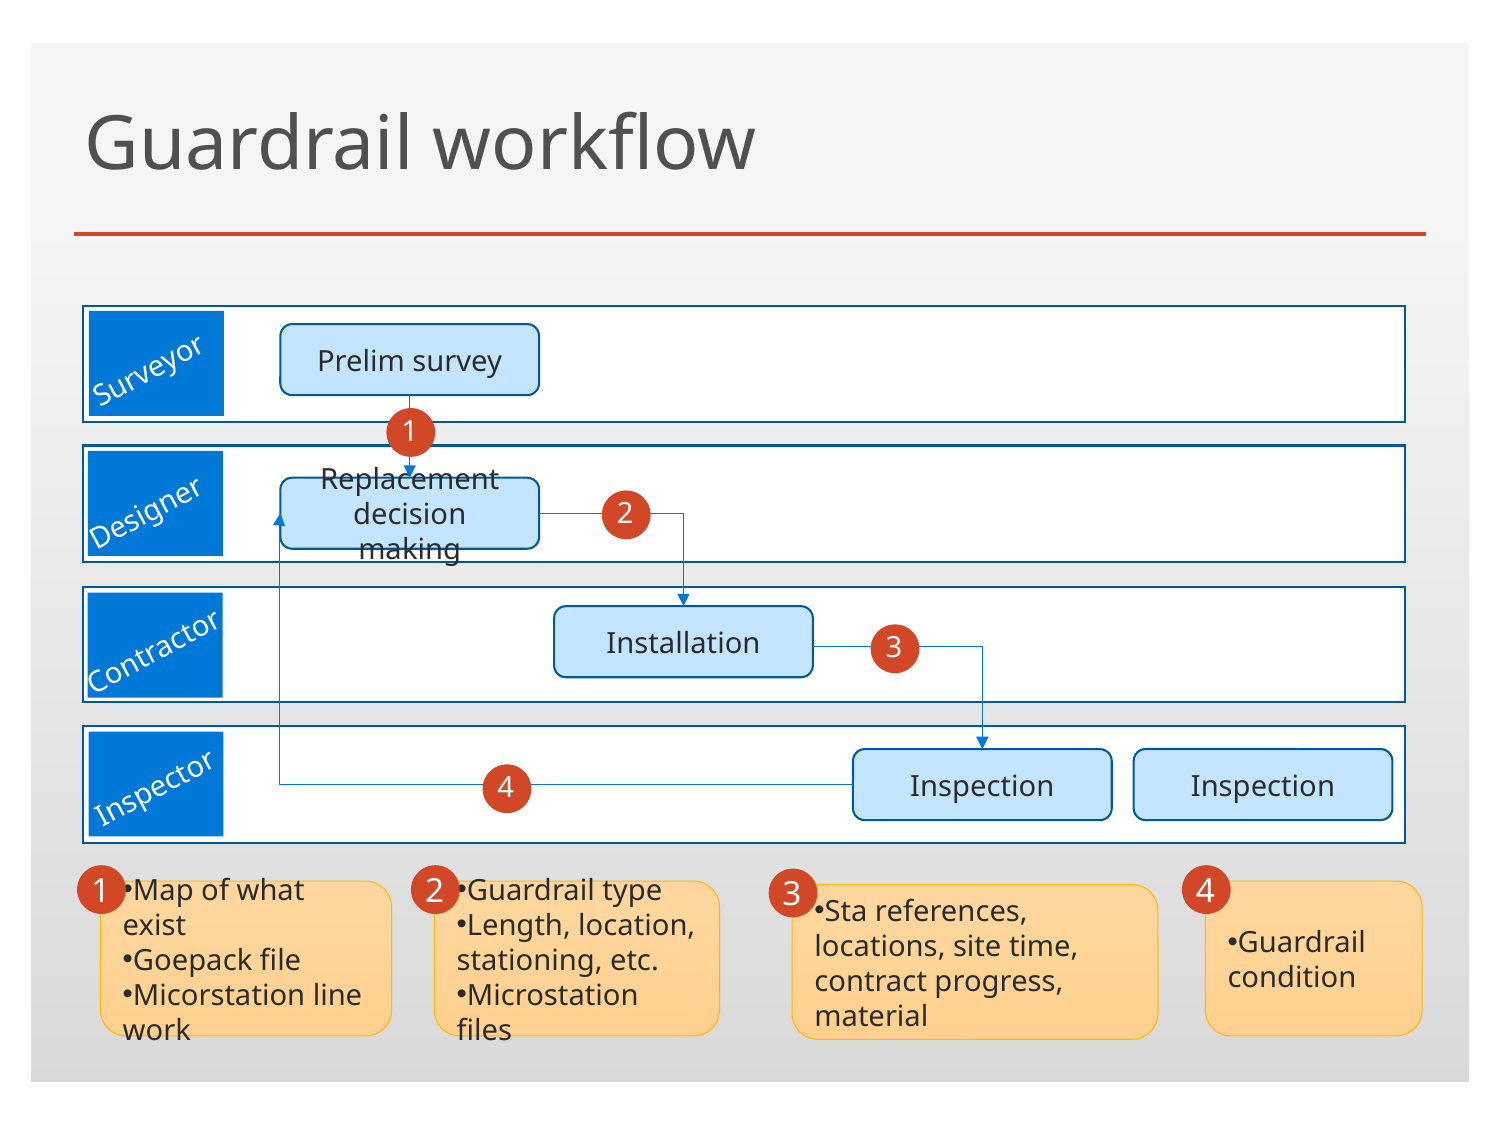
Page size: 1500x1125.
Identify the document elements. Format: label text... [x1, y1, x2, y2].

title Guardrail workflow [69, 57, 1423, 232]
text_box [82, 444, 409, 563]
text_box [88, 310, 216, 379]
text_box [758, 865, 826, 921]
text_box [82, 586, 279, 703]
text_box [280, 513, 853, 785]
text_box [103, 634, 224, 699]
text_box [67, 861, 134, 918]
text_box [853, 586, 1406, 703]
text_box [94, 725, 1406, 844]
text_box Contractor [63, 590, 242, 710]
text_box Map of what exist Goepack file Micorstation line work [99, 880, 393, 1037]
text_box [860, 620, 928, 674]
text_box [220, 310, 225, 318]
text_box Inspection [1132, 747, 1394, 822]
text_box [82, 305, 1406, 423]
text_box Sta references, locations, site time, contract progress, material [791, 883, 1159, 1040]
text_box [853, 646, 983, 750]
text_box [87, 450, 224, 520]
text_box Guardrail type Length, location, stationing, etc. Microstation files [433, 880, 721, 1037]
text_box Prelim survey [279, 323, 541, 397]
text_box [107, 774, 224, 837]
text_box Guardrail condition [1204, 880, 1423, 1037]
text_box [376, 404, 444, 457]
text_box Designer [56, 451, 235, 571]
text_box Inspector [54, 719, 255, 854]
text_box [82, 725, 222, 800]
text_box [472, 760, 540, 814]
text_box [410, 444, 1406, 563]
text_box [100, 350, 225, 417]
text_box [591, 486, 659, 513]
text_box [87, 592, 220, 663]
text_box Inspection [851, 748, 1113, 822]
text_box [87, 730, 213, 798]
text_box Replacement decision making [279, 476, 541, 513]
text_box Surveyor [58, 309, 237, 429]
text_box [101, 491, 224, 557]
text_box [1172, 861, 1239, 918]
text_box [401, 861, 468, 918]
